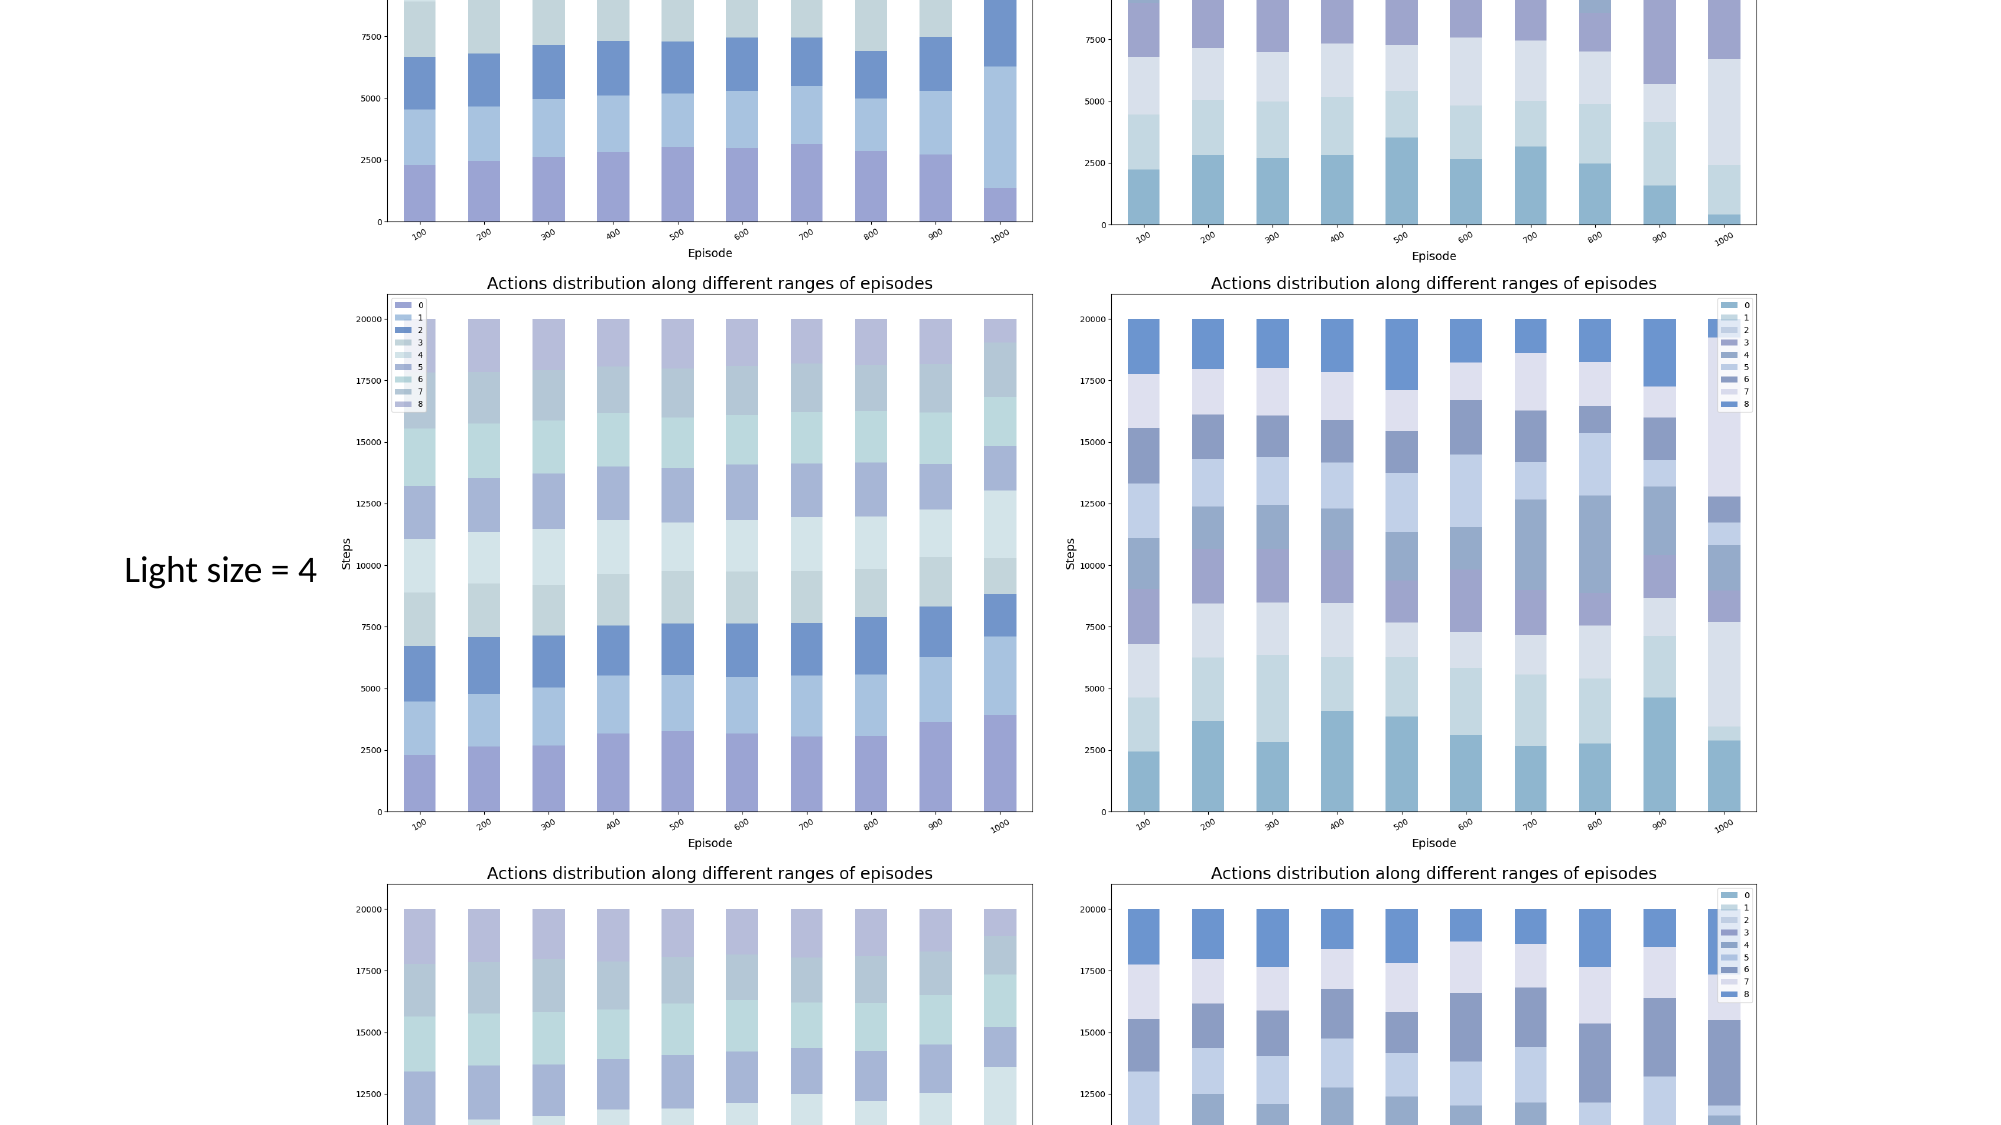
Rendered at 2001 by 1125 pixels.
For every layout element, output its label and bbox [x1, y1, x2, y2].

text_box [78, 0, 1765, 1125]
